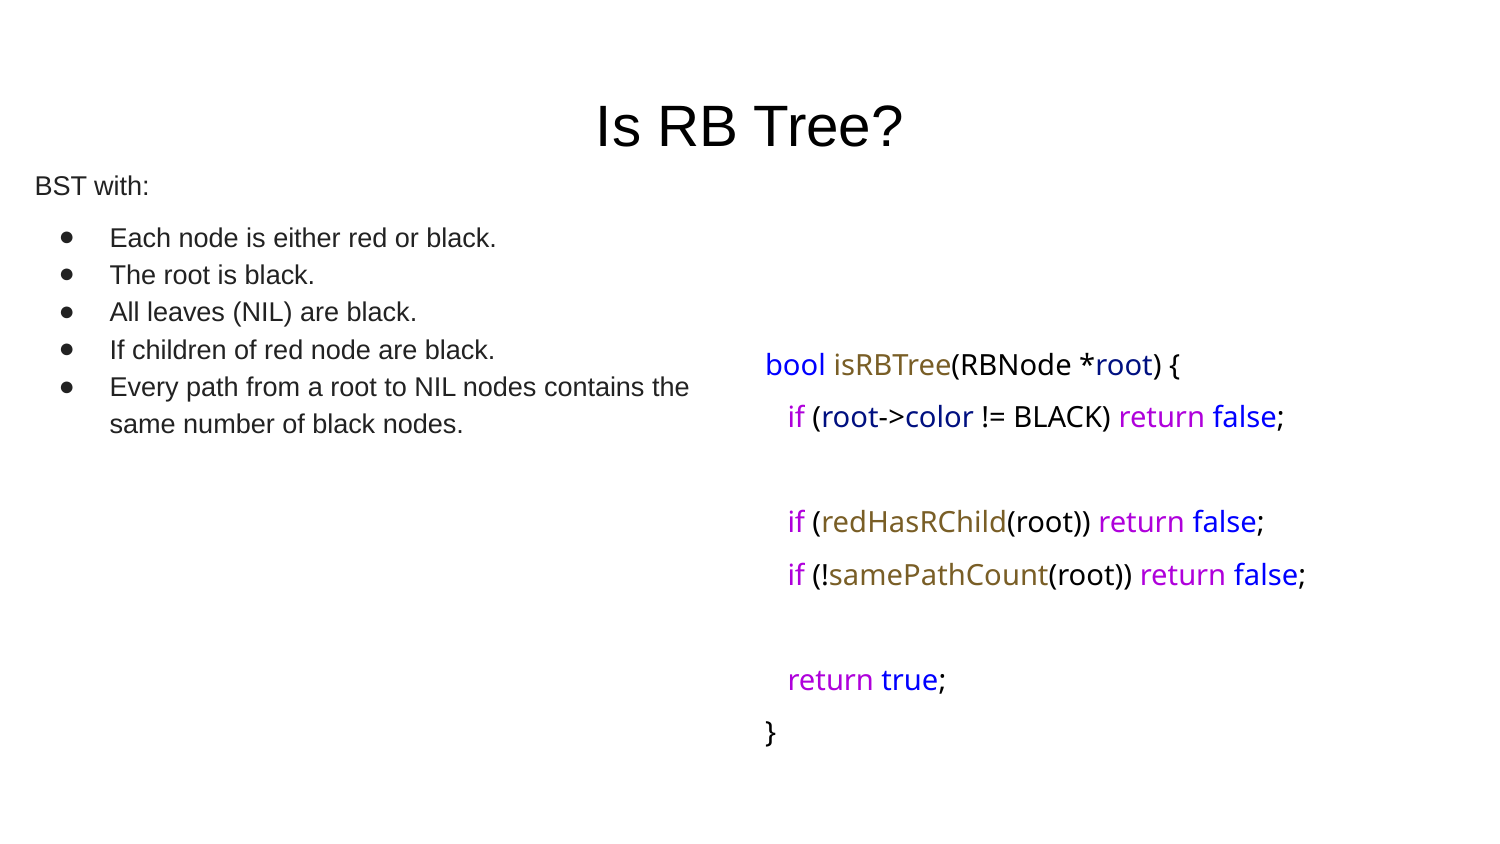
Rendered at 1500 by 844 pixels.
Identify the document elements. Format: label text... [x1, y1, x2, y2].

text_box bool isRBTree(RBNode *root) { if (root->color != BLACK) return false; if (redHasRChild(root)) return false; if (!samePathCount(root)) return false; return true; } [749, 313, 1447, 806]
title Is RB Tree? [51, 72, 1449, 167]
text_box BST with: Each node is either red or black. The root is black. All leaves (NIL) are black. If children of red node are black. Every path from a root to NIL nodes contains the same number of black nodes. [19, 148, 750, 647]
